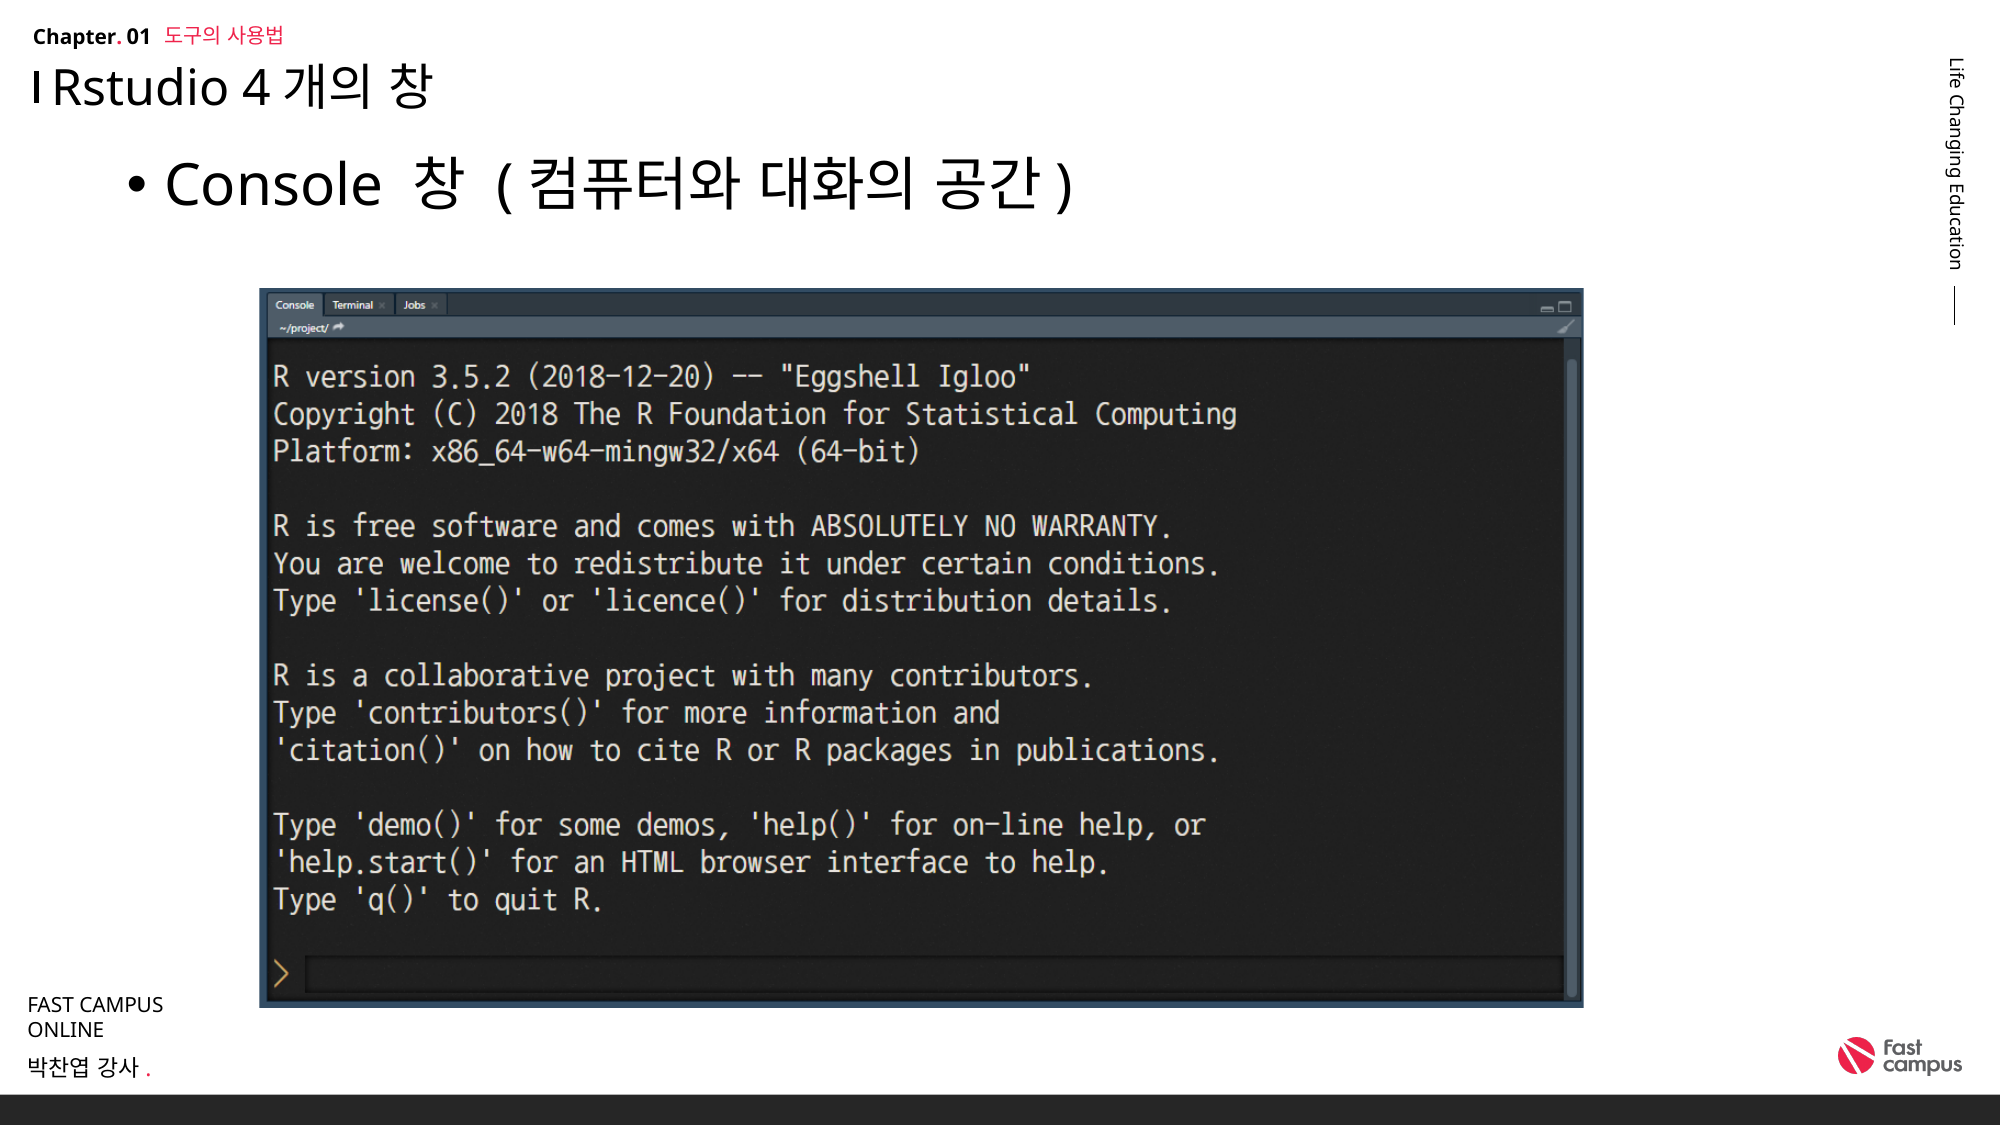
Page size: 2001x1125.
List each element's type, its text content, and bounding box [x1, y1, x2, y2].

list 01 [111, 18, 150, 55]
picture [1838, 1037, 1962, 1076]
title Rstudio 4개의 창 [36, 54, 1830, 111]
picture [259, 288, 1584, 1008]
list 도구의 사용법 [150, 18, 511, 55]
list Console 창 (컴퓨터와 대화의 공간) [111, 147, 1830, 252]
